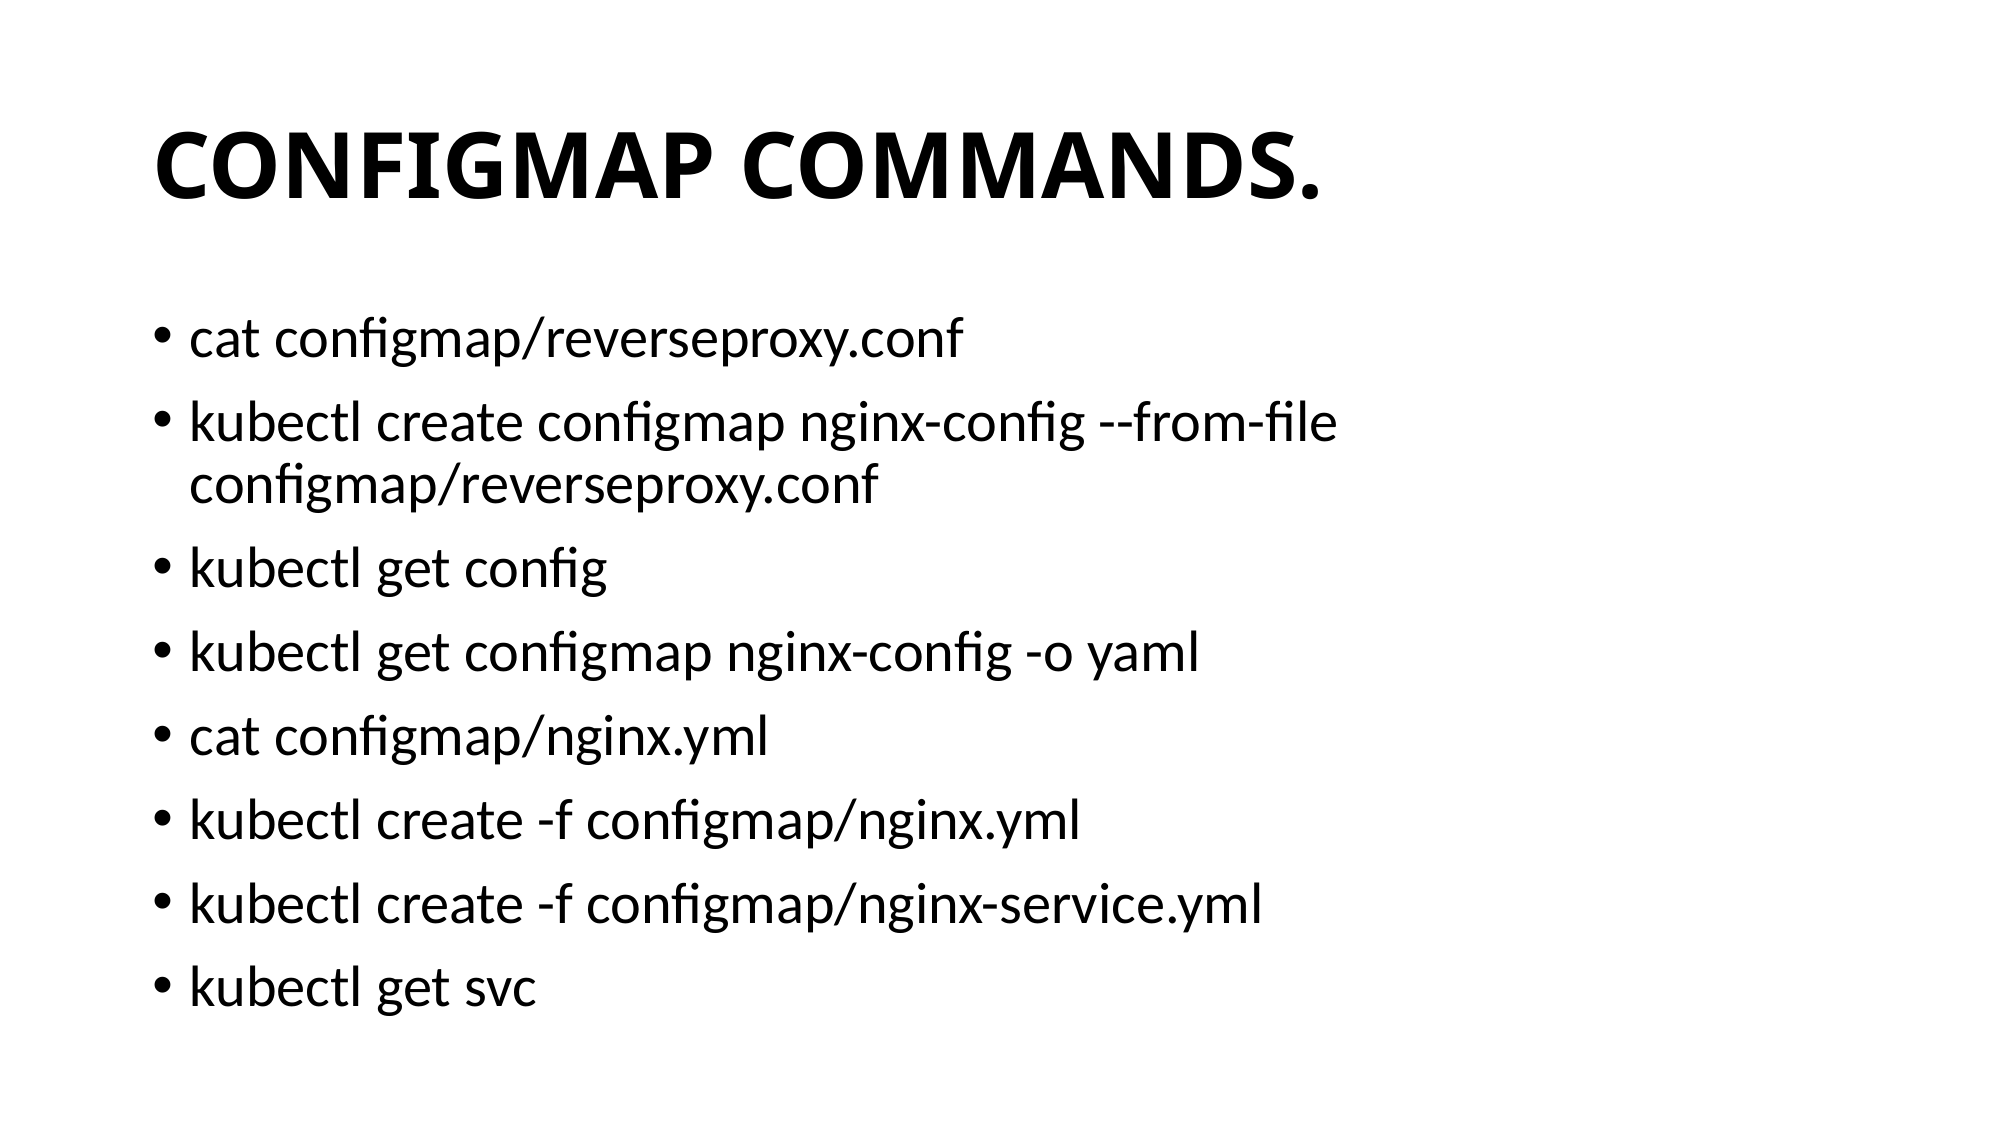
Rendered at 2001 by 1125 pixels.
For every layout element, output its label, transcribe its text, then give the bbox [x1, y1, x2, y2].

list cat configmap/reverseproxy.conf kubectl create configmap nginx-config --from-file configmap/reverseproxy.conf kubectl get config kubectl get configmap nginx-config -o yaml cat configmap/nginx.yml kubectl create -f configmap/nginx.yml kubectl create -f configmap/nginx-service.yml kubectl get svc [137, 299, 1863, 1014]
title CONFIGMAP COMMANDS. [137, 59, 1863, 278]
